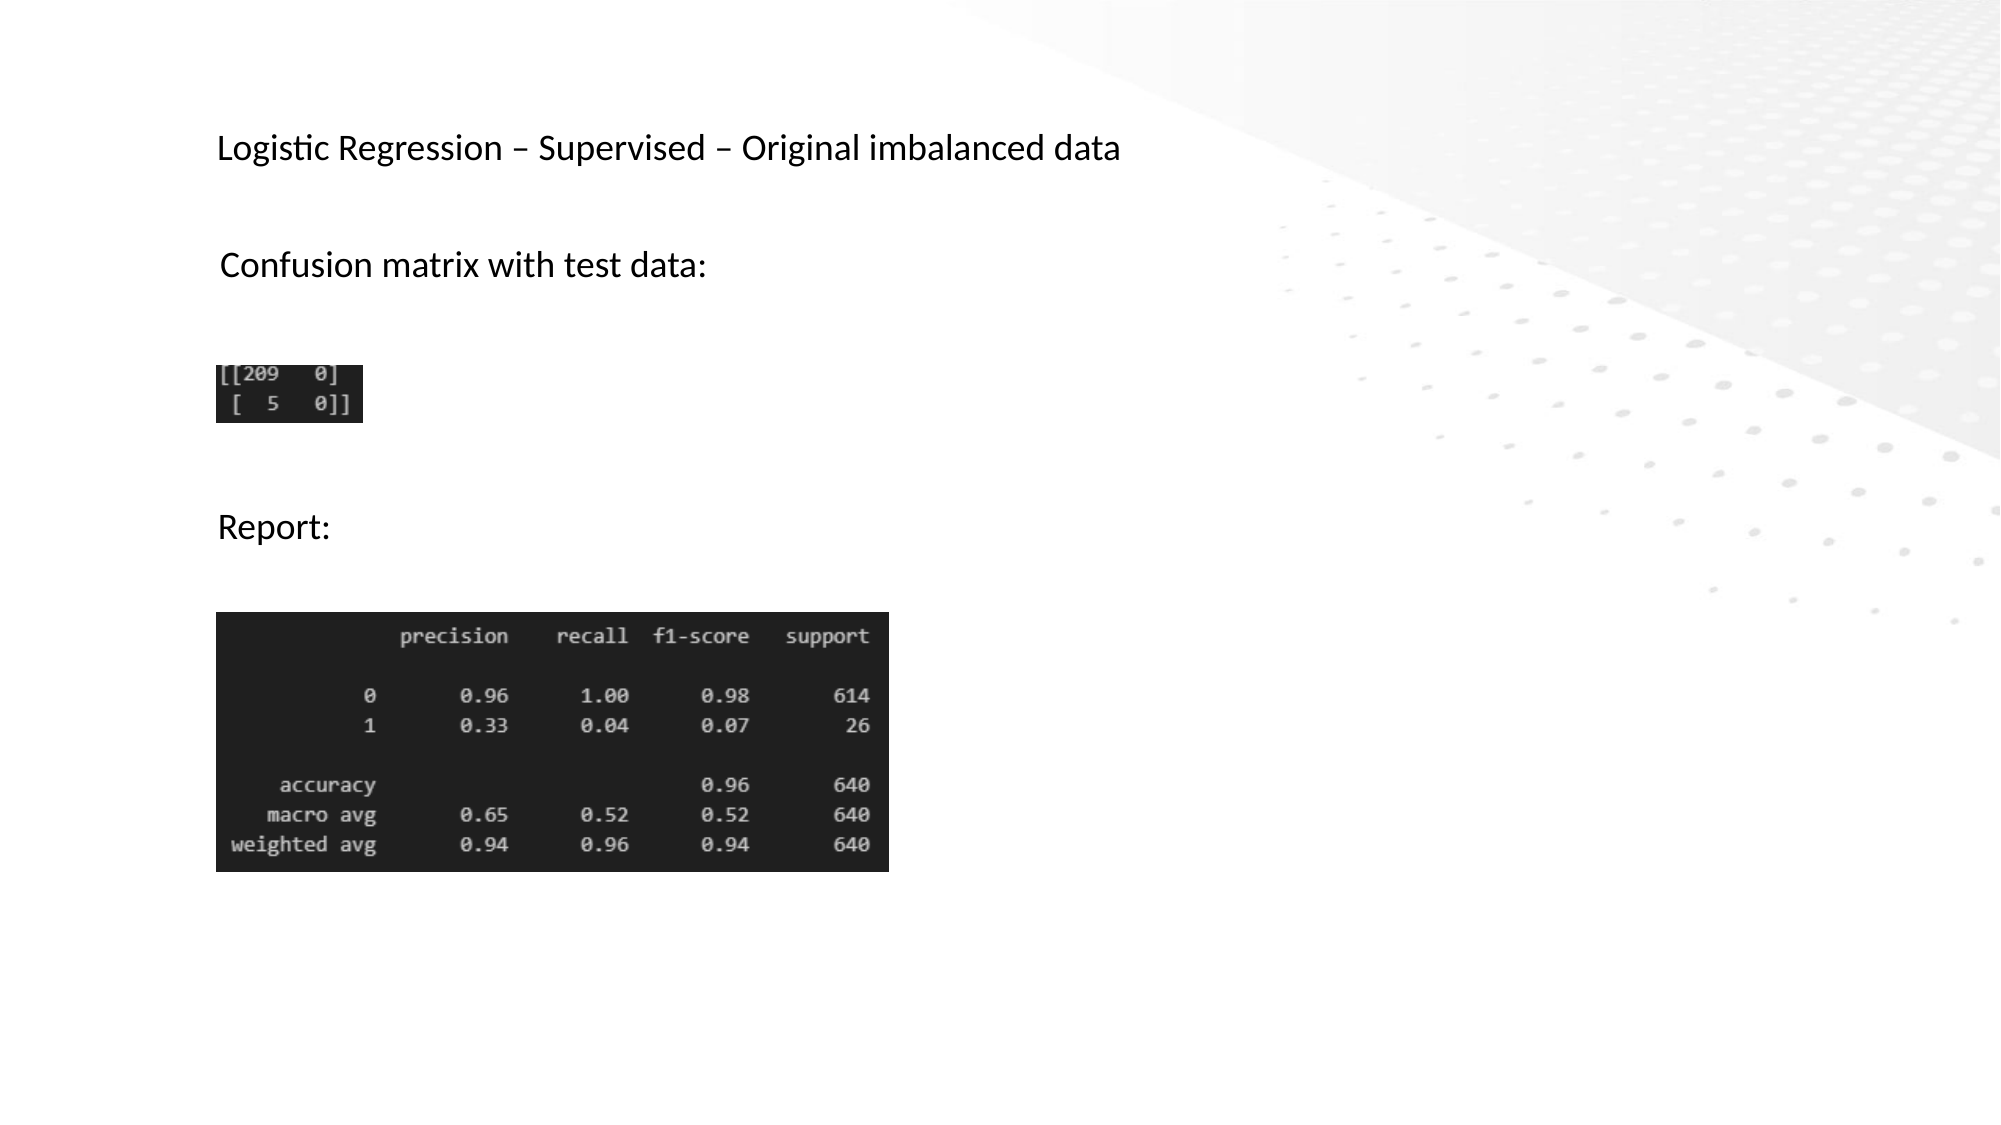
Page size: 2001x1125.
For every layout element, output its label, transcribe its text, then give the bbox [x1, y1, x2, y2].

picture [0, 0, 2000, 1125]
text_box Report: [203, 494, 347, 555]
text_box Confusion matrix with test data: [205, 232, 723, 293]
text_box Logistic Regression – Supervised – Original imbalanced data [202, 115, 1898, 176]
